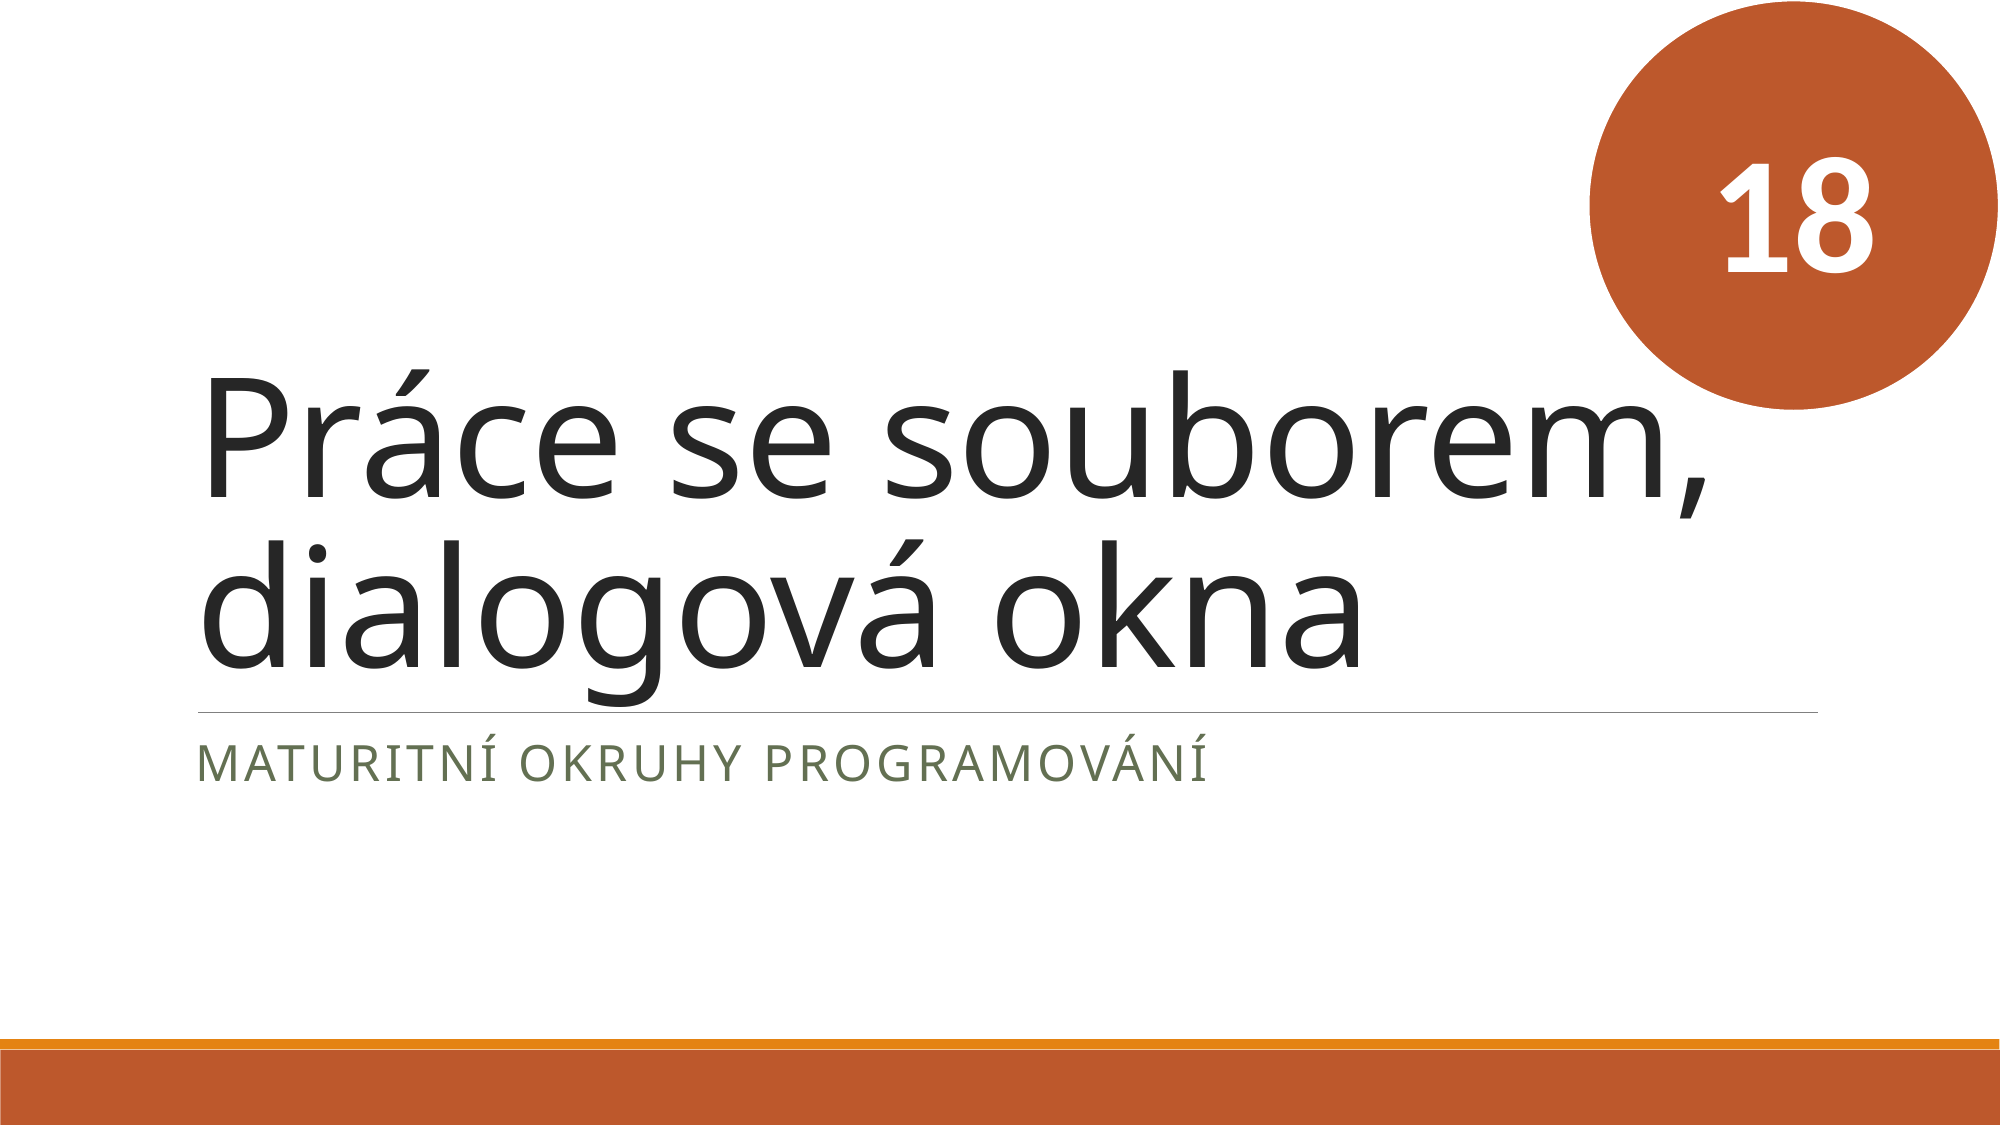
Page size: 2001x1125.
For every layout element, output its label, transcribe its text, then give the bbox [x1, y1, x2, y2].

subtitle Maturitní okruhy programování [180, 730, 1831, 919]
text_box 18 [1585, 0, 2000, 414]
title Práce se souborem, dialogová okna [180, 124, 1830, 710]
